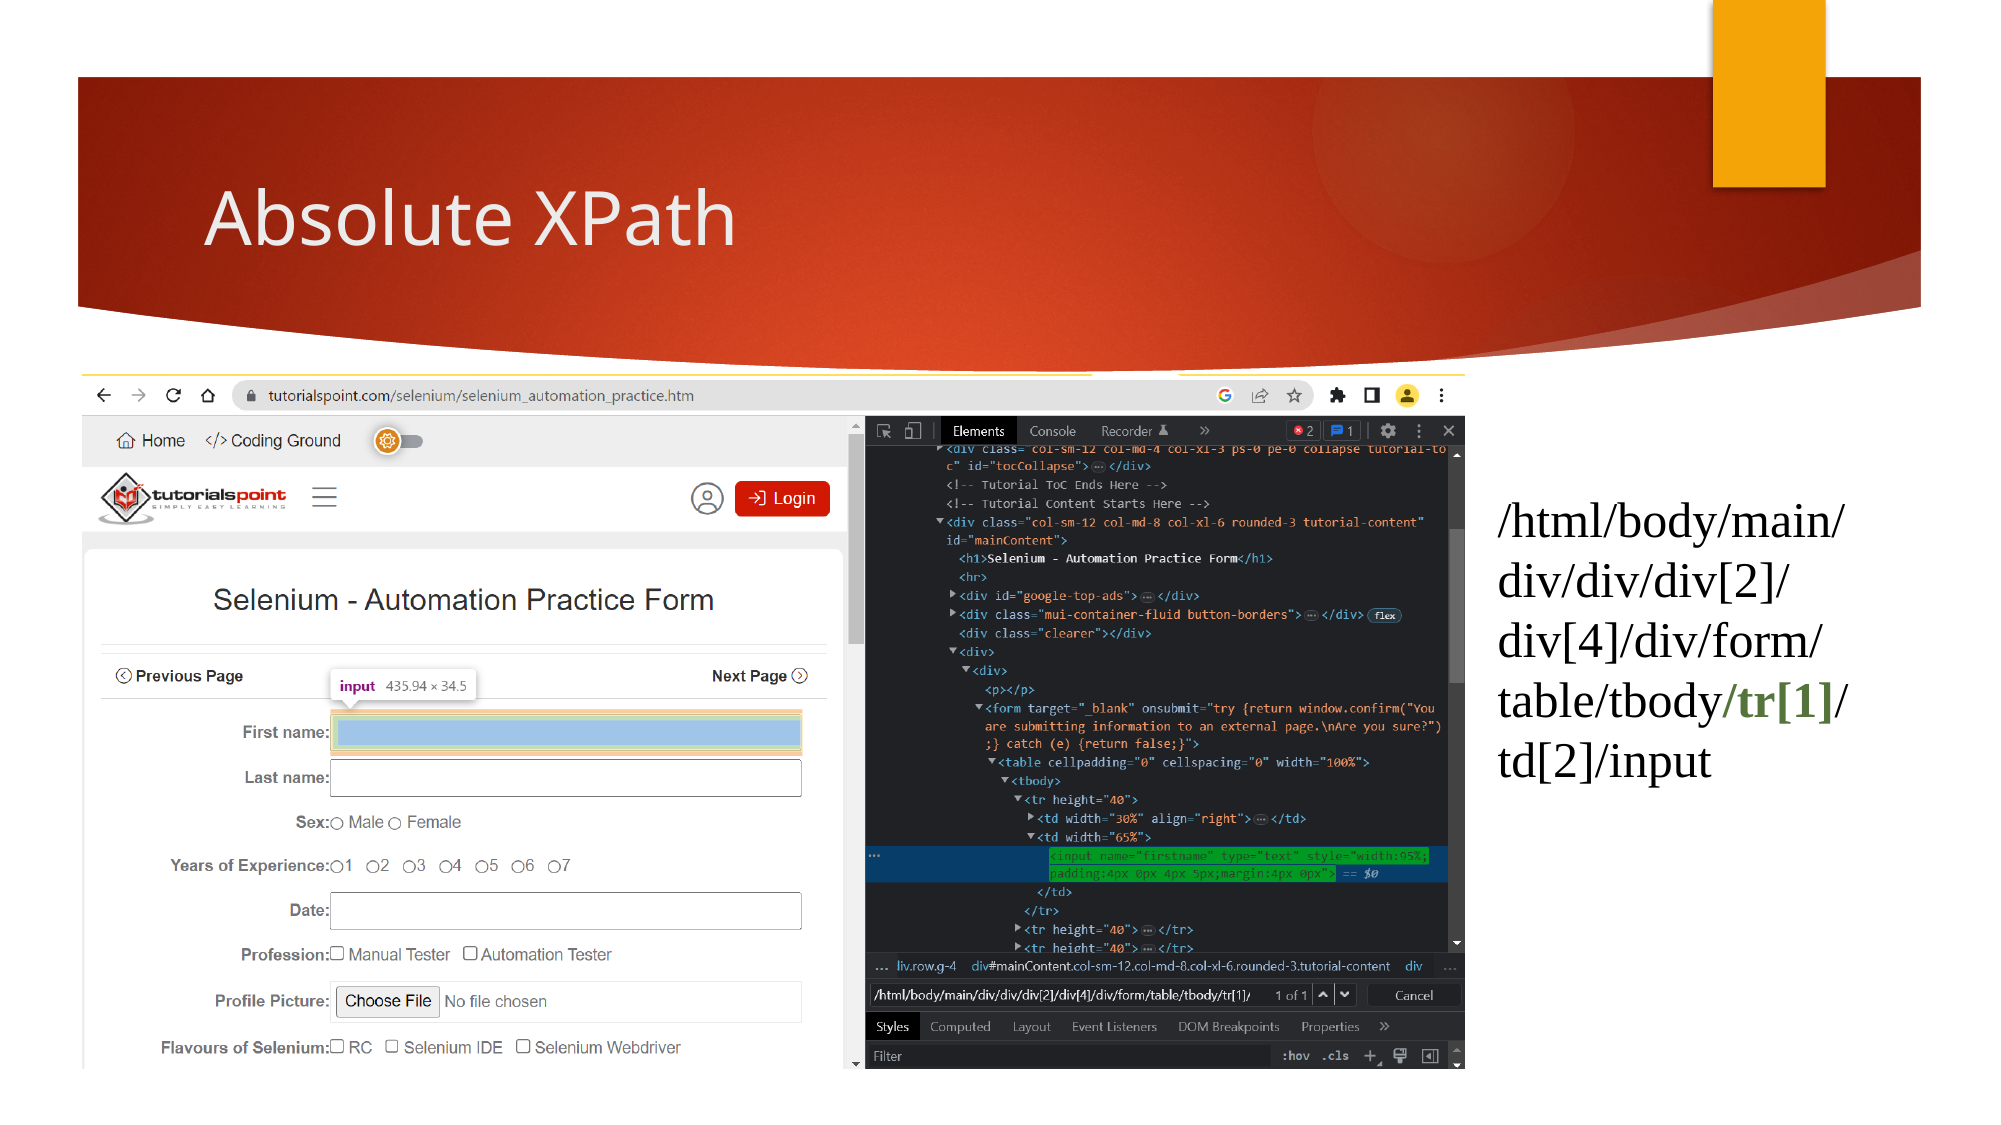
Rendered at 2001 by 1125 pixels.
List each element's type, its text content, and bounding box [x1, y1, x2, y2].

text_box /html/body/main/div/div/div[2]/div[4]/div/form/table/tbody/tr[1]/td[2]/input [1482, 479, 1960, 840]
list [82, 373, 1465, 1070]
title Absolute XPath [189, 155, 1627, 275]
